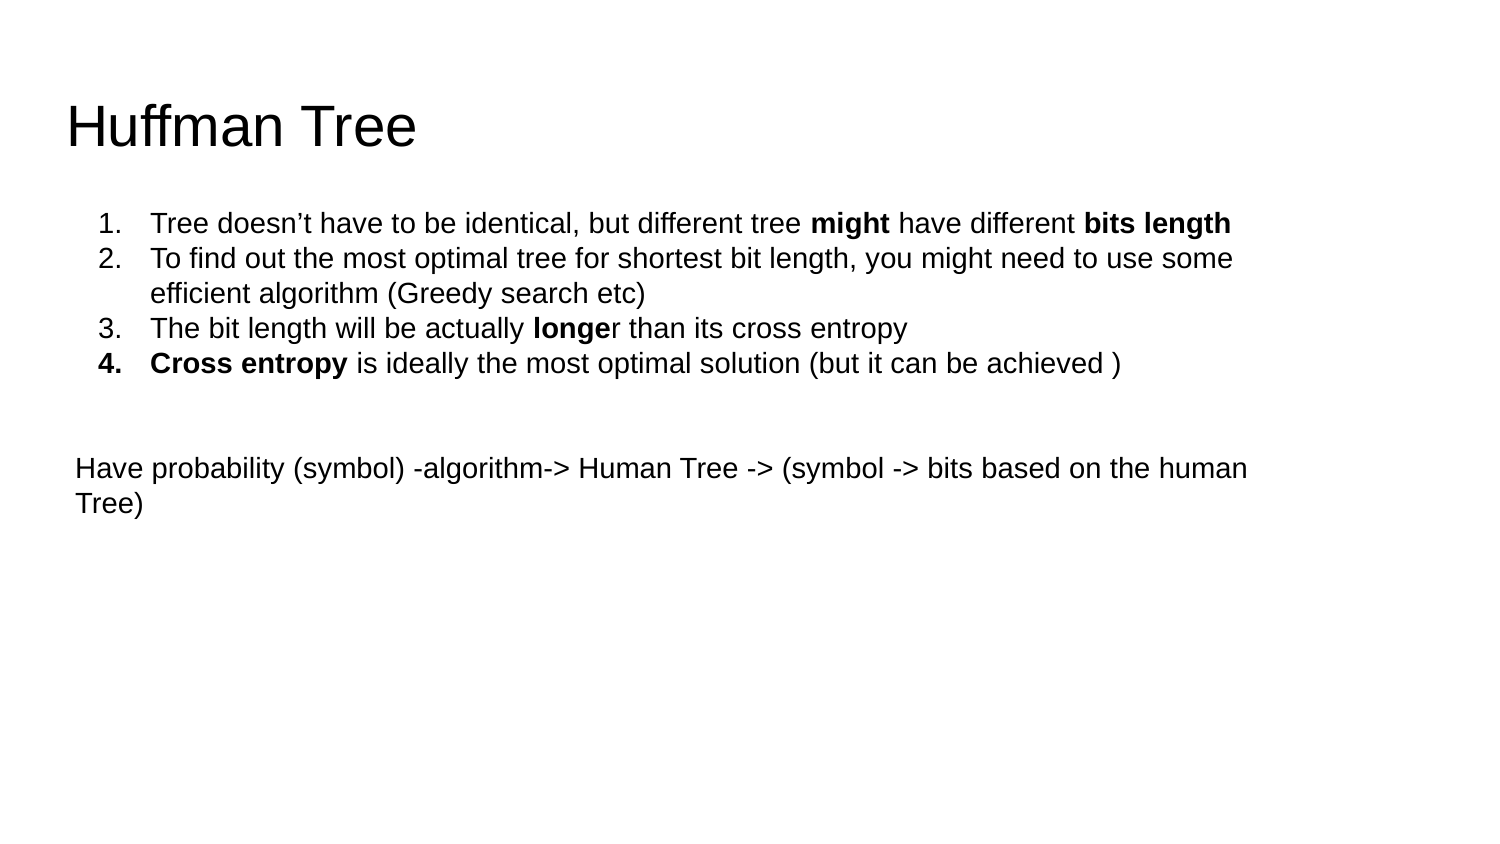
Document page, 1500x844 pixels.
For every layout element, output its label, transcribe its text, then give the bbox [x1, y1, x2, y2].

title Huffman Tree [51, 72, 1449, 167]
text_box Tree doesn’t have to be identical, but different tree might have different bits length To find out the most optimal tree for shortest bit length, you might need to use some efficient algorithm (Greedy search etc) The bit length will be actually longer than its cross entropy Cross entropy is ideally the most optimal solution (but it can be achieved ) Have probability (symbol) -algorithm-> Human Tree -> (symbol -> bits based on the human Tree) [60, 189, 1315, 793]
